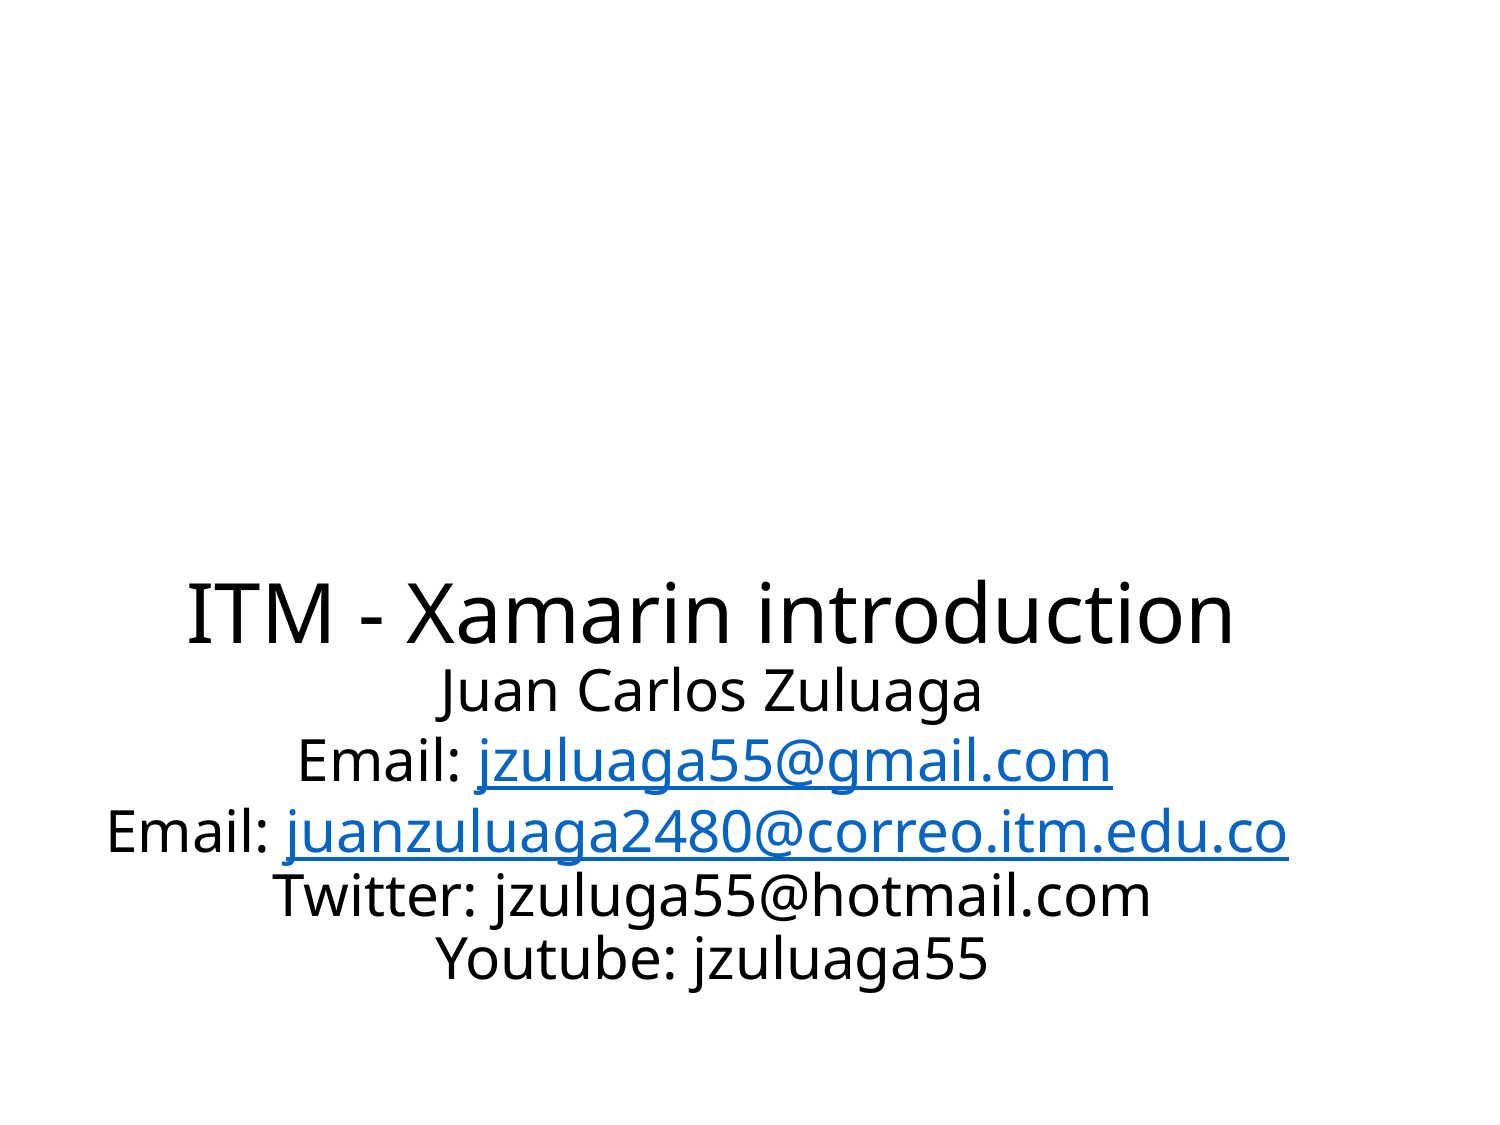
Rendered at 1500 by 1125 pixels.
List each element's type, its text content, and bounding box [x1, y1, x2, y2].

title ITM - Xamarin introduction Juan Carlos Zuluaga Email: jzuluaga55@gmail.com Email: juanzuluaga2480@correo.itm.edu.co Twitter: jzuluga55@hotmail.com Youtube: jzuluaga55 [75, 125, 1350, 1000]
